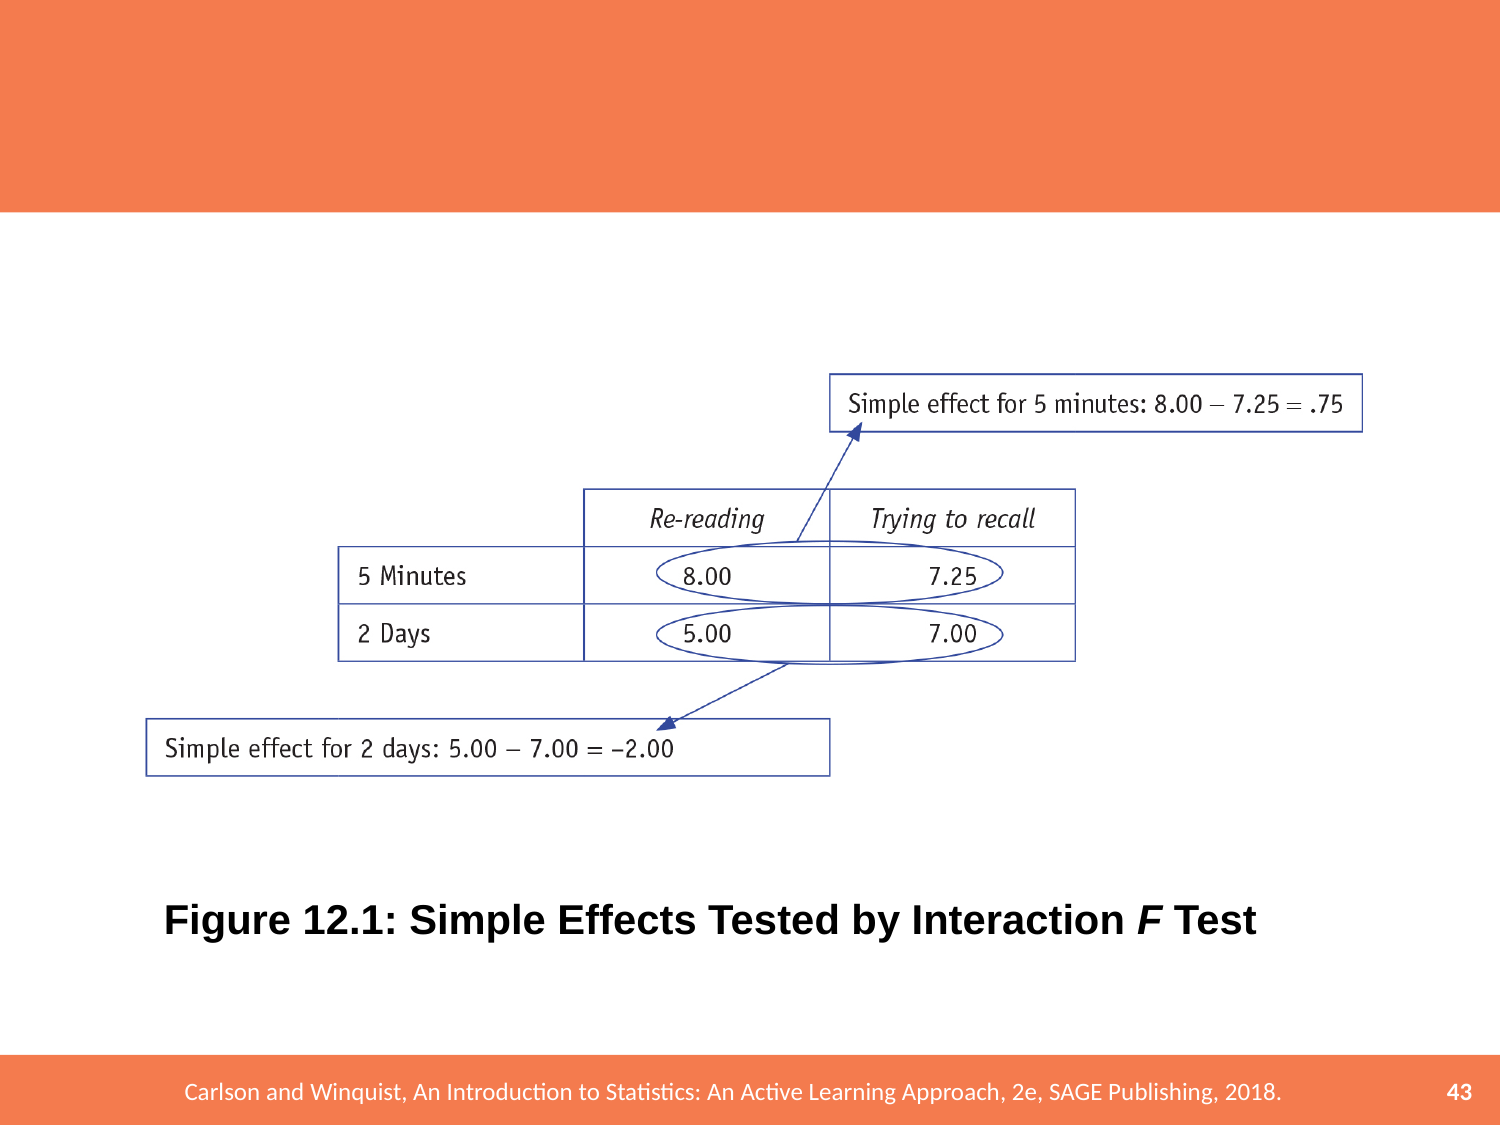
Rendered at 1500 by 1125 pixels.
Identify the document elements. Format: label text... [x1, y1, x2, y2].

footer Carlson and Winquist, An Introduction to Statistics: An Active Learning Approach, 2e, SAGE Publishing, 2018. [150, 1060, 1325, 1121]
slide_number 43 [1387, 1060, 1488, 1120]
title Figure 12.1: Simple Effects Tested by Interaction F Test [91, 875, 1330, 950]
picture [144, 373, 1363, 778]
